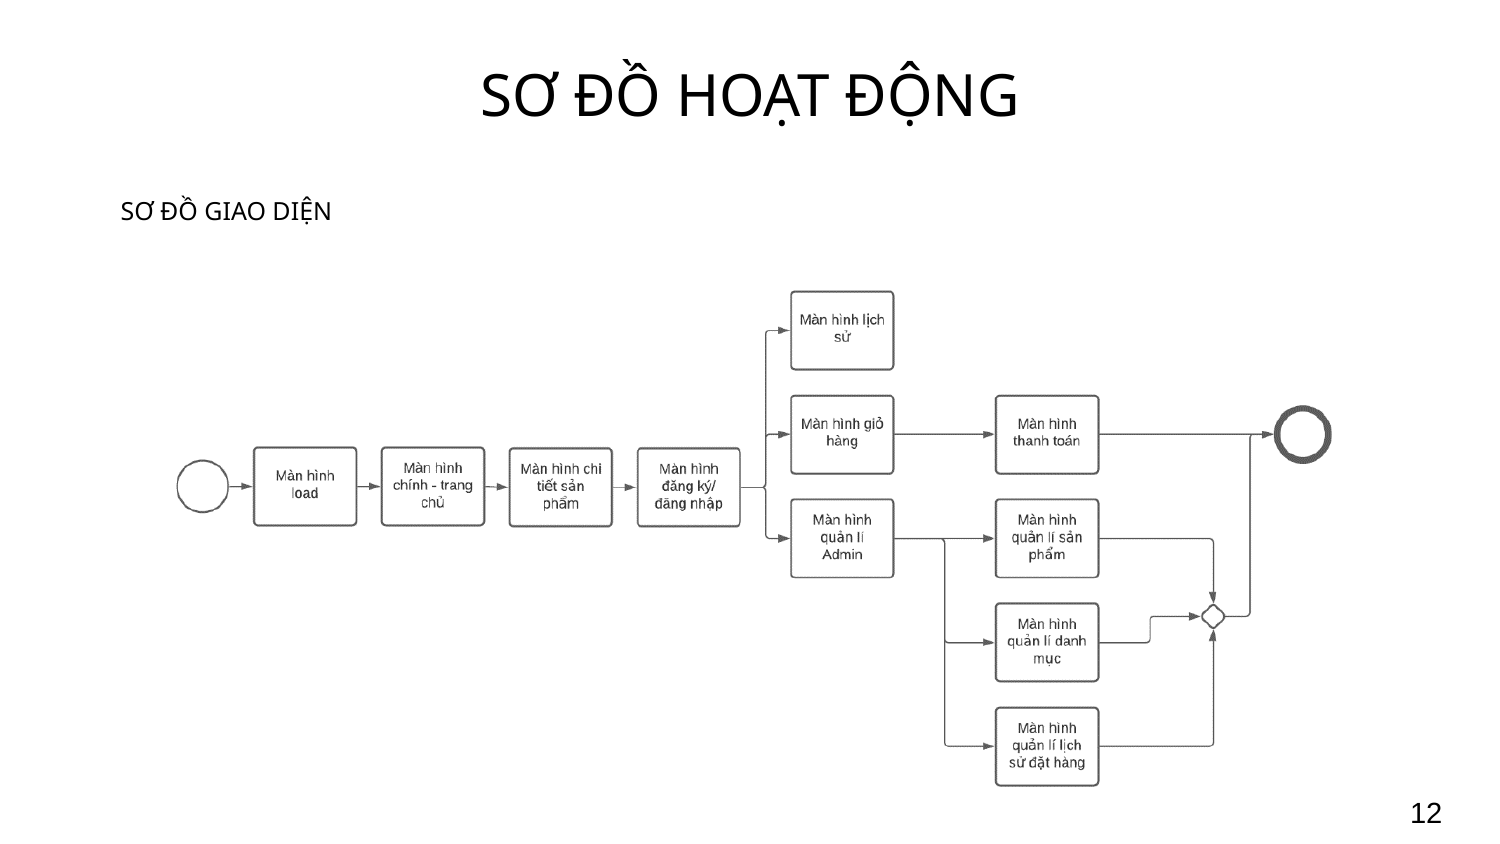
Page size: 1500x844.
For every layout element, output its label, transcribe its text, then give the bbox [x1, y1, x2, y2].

picture [105, 252, 1360, 825]
title SƠ ĐỒ HOẠT ĐỘNG [412, 67, 1088, 120]
text_box 12 [1367, 786, 1486, 837]
text_box SƠ ĐỒ GIAO DIỆN [105, 160, 698, 252]
